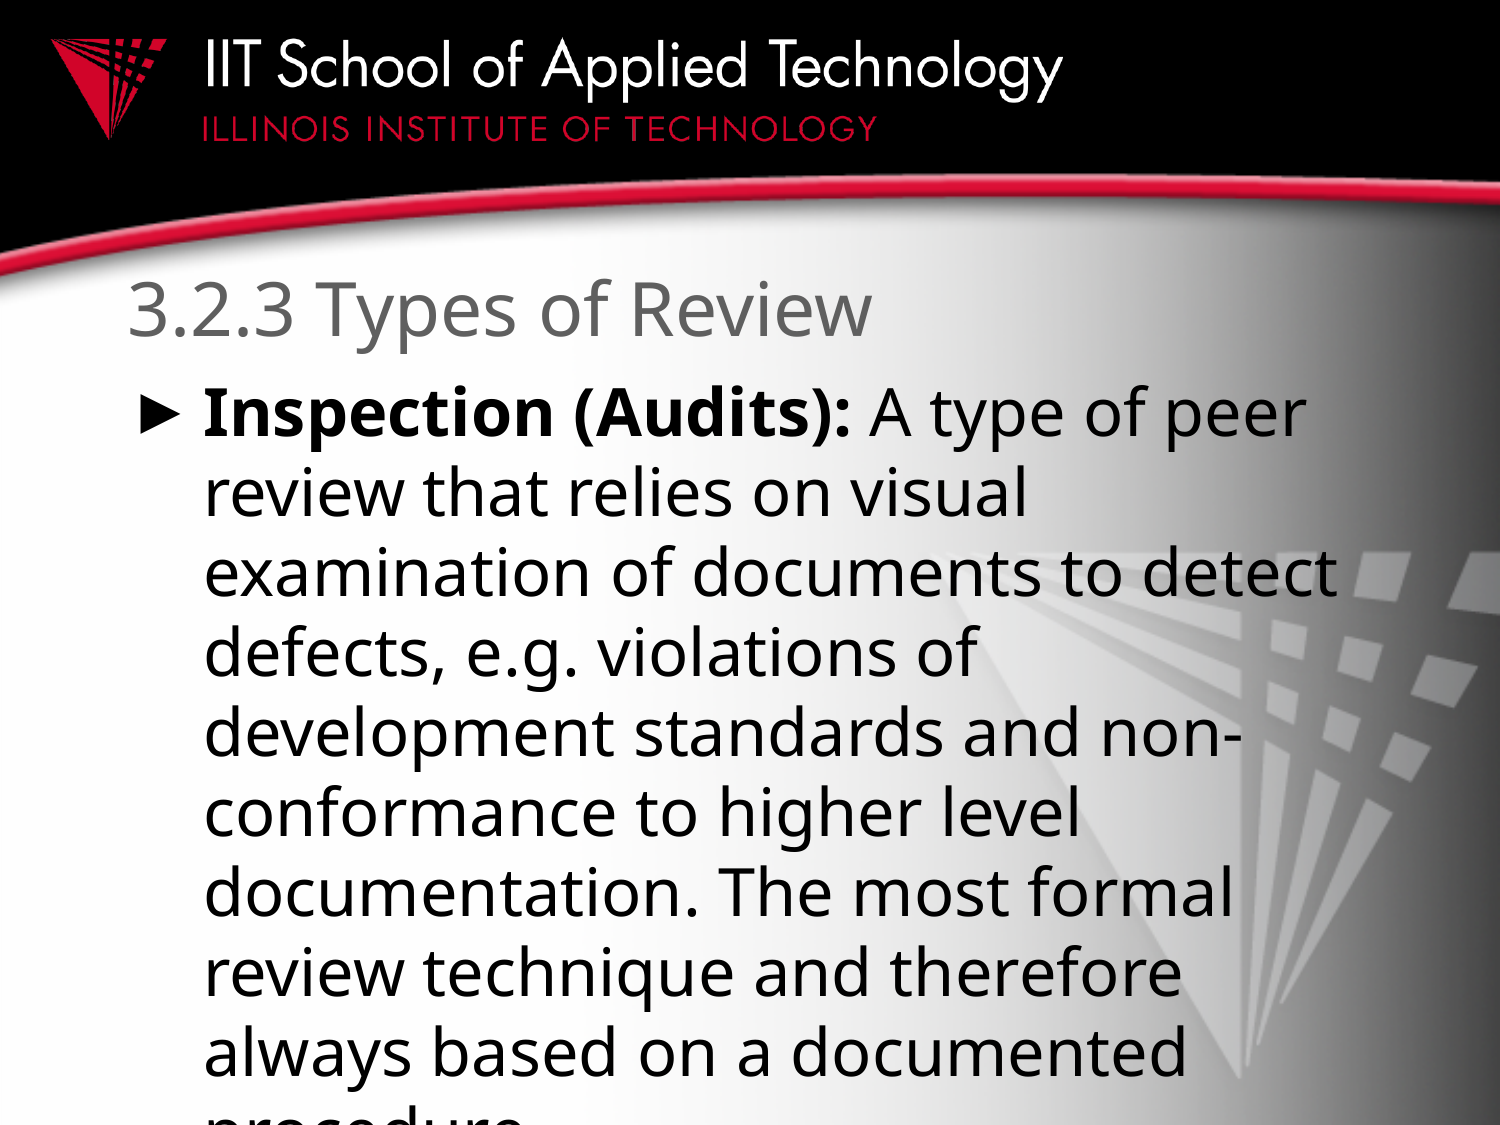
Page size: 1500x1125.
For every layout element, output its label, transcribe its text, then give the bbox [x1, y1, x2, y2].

list Inspection (Audits): A type of peer review that relies on visual examination of documents to detect defects, e.g. violations of development standards and non-conformance to higher level documentation. The most formal review technique and therefore always based on a documented procedure [112, 362, 1388, 1088]
title 3.2.3 Types of Review [112, 249, 1388, 362]
picture [0, 0, 1500, 1125]
